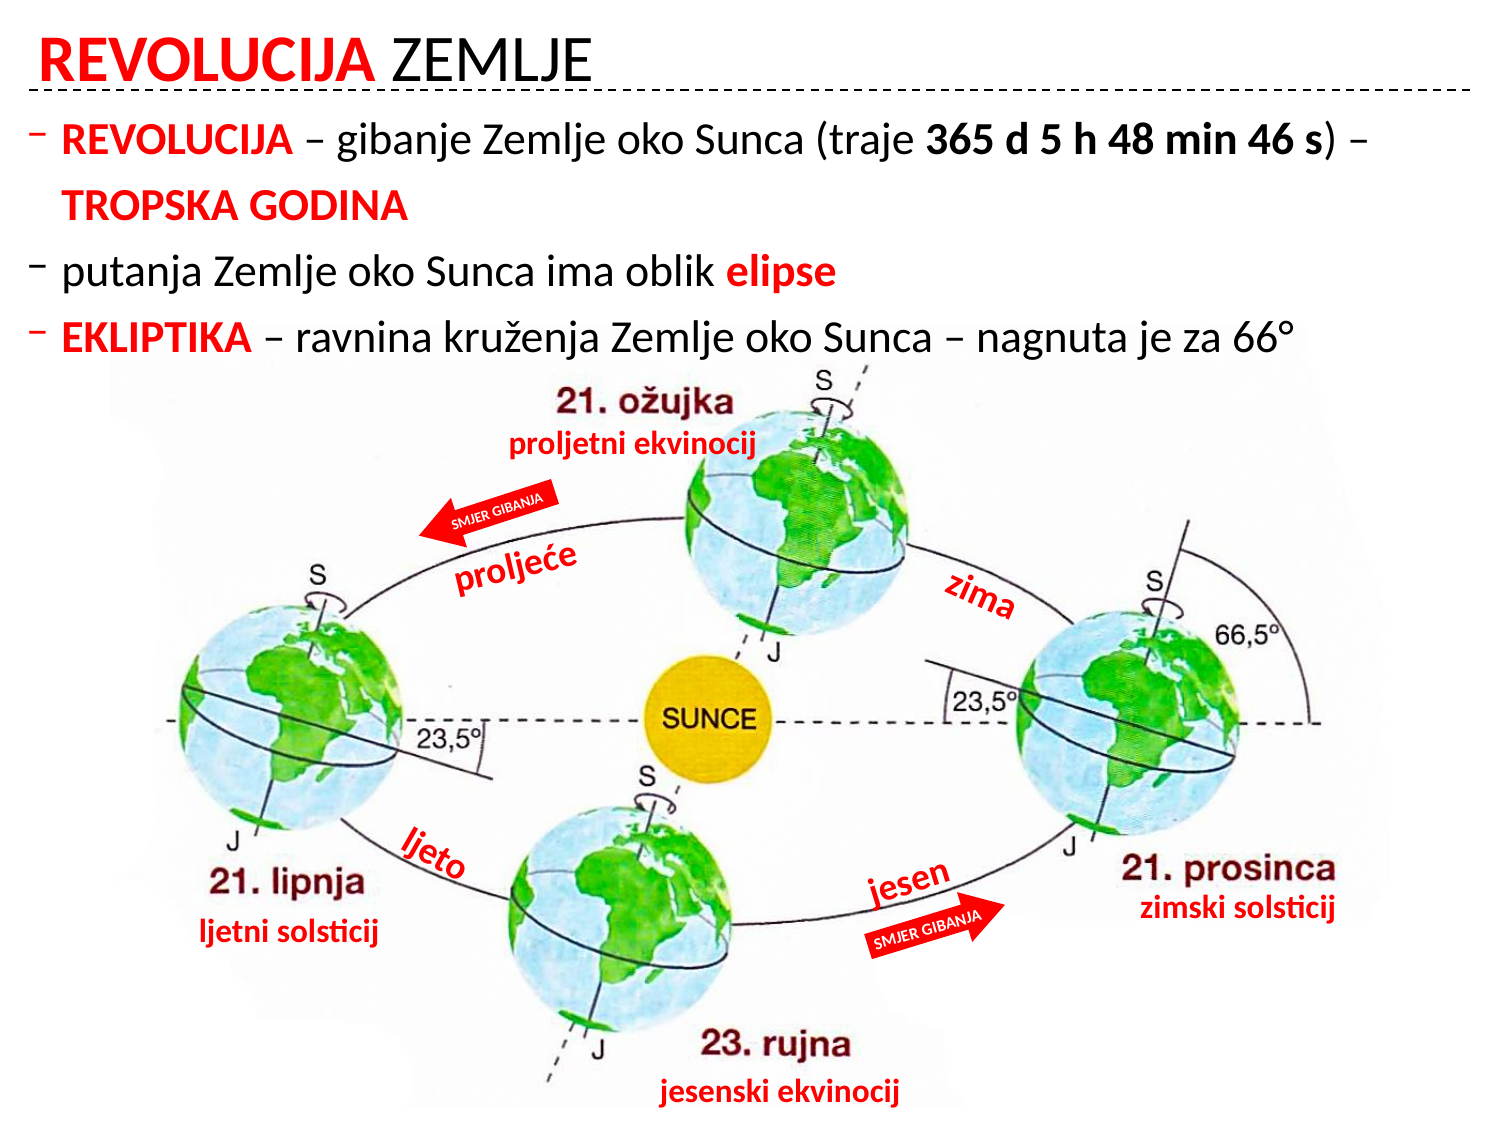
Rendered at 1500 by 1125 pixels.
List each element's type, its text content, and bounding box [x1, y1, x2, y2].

list REVOLUCIJA – gibanje Zemlje oko Sunca (traje 365 d 5 h 48 min 46 s) – TROPSKA GODINA putanja Zemlje oko Sunca ima oblik elipse EKLIPTIKA – ravnina kruženja Zemlje oko Sunca – nagnuta je za 66° [5, 90, 1495, 1083]
title REVOLUCIJA ZEMLJE [23, 7, 1477, 90]
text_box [856, 899, 1009, 953]
picture [109, 326, 1474, 1108]
